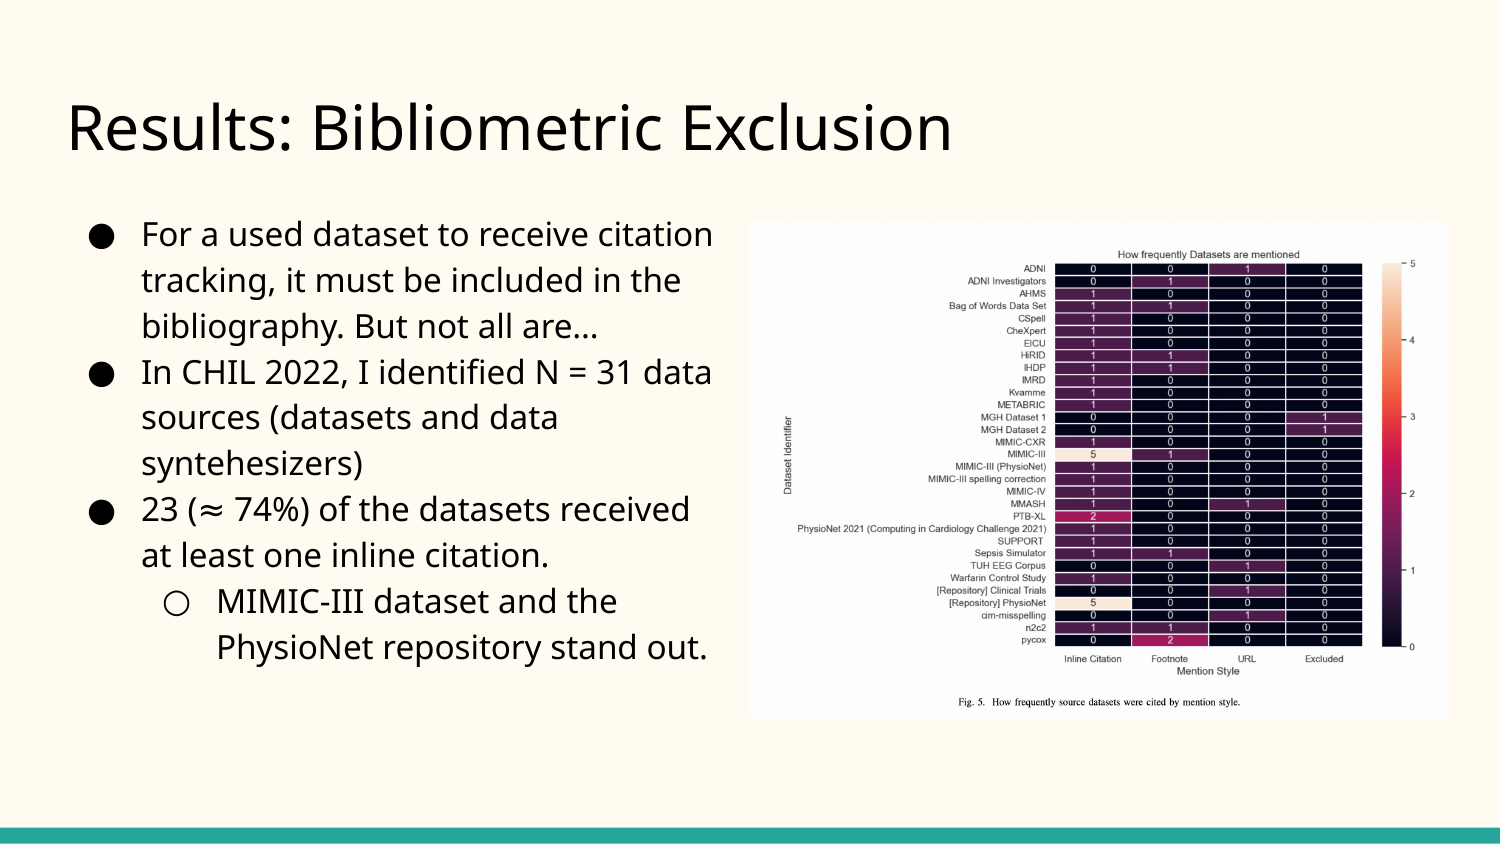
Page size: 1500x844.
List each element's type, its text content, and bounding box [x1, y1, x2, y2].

title Results: Bibliometric Exclusion [51, 72, 1449, 174]
list For a used dataset to receive citation tracking, it must be included in the bibliography. But not all are… In CHIL 2022, I identified N = 31 data sources (datasets and data syntehesizers) 23 (≈ 74%) of the datasets received at least one inline citation. MIMIC-III dataset and the PhysioNet repository stand out. [51, 192, 733, 750]
picture [749, 222, 1447, 720]
